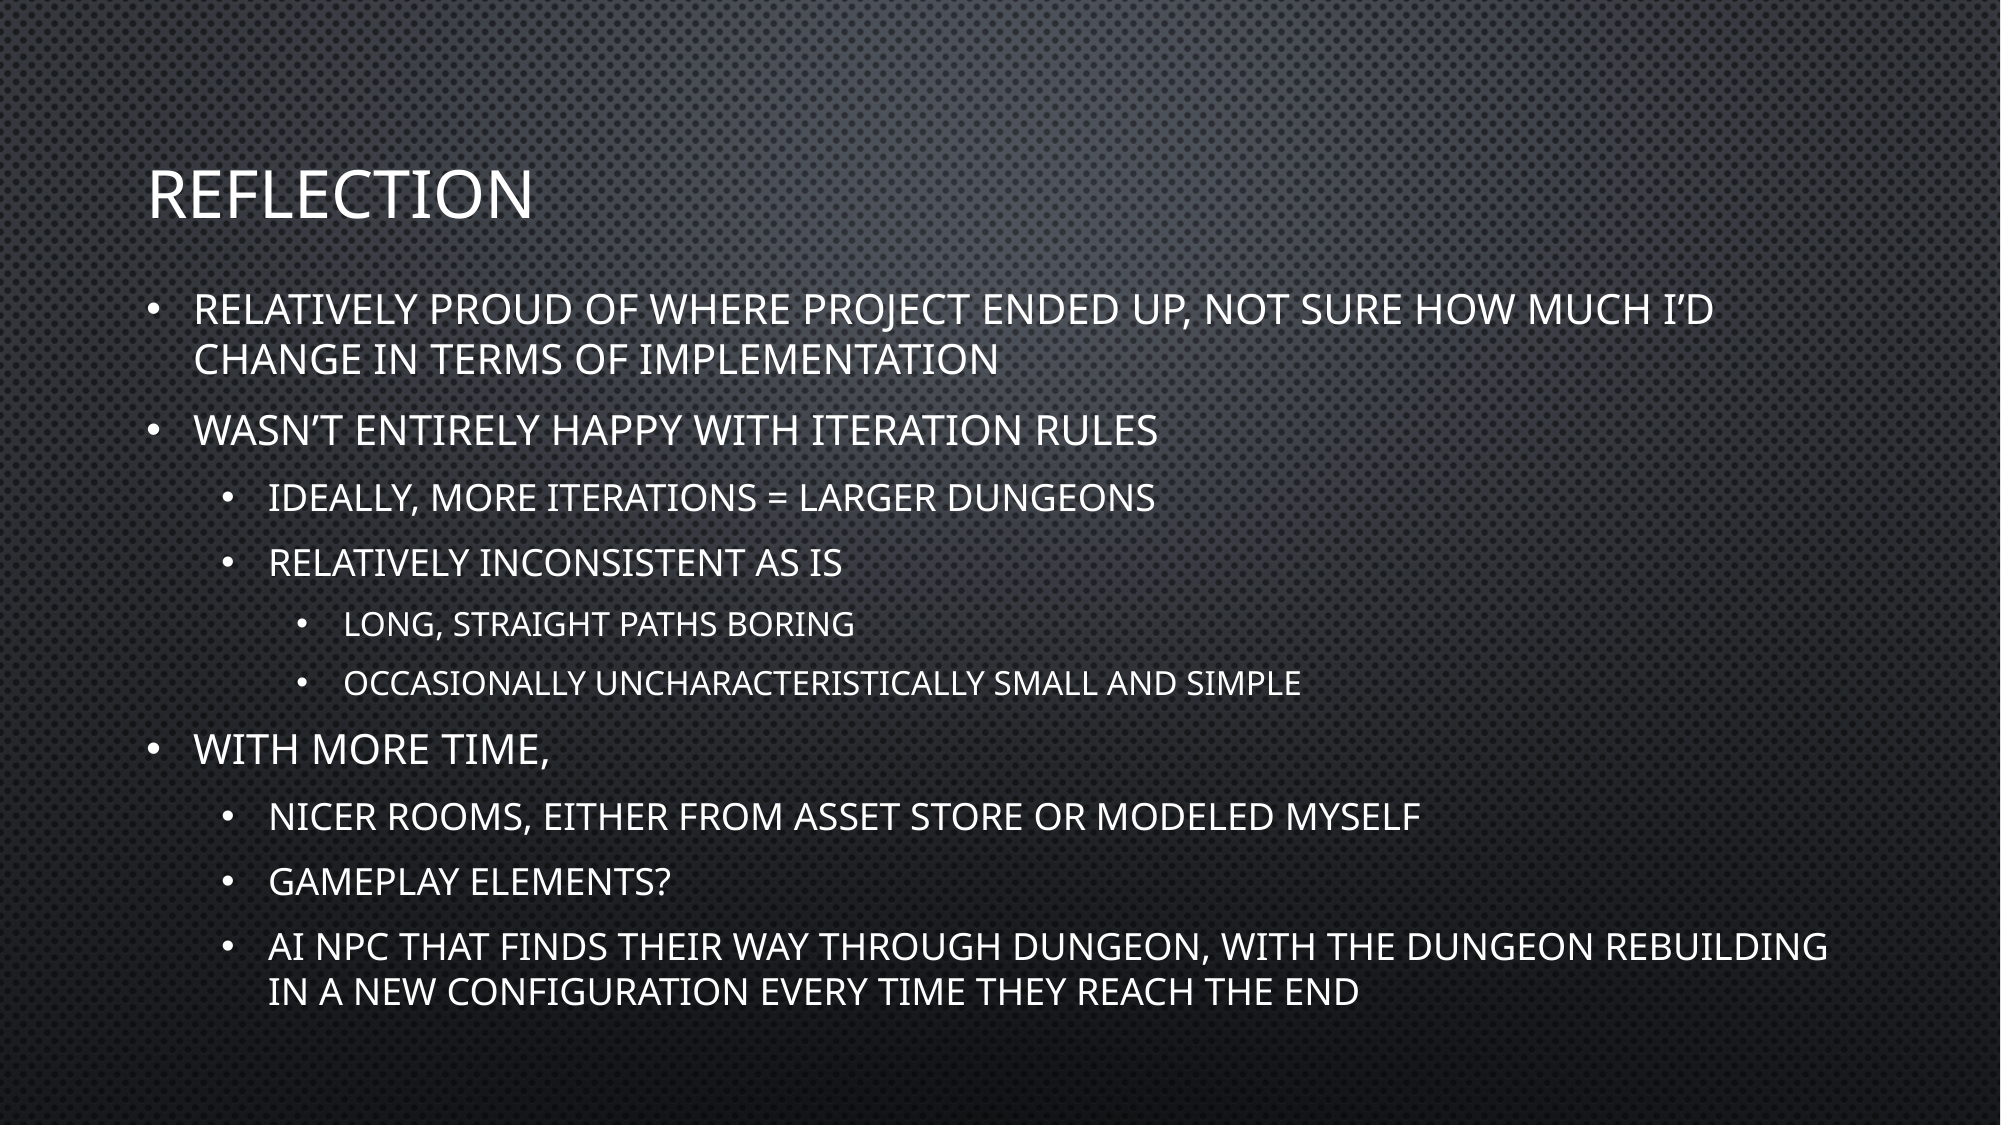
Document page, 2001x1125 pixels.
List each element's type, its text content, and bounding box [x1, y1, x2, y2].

title Reflection [131, 35, 1757, 264]
list Relatively proud of where project ended up, not sure how much I’d change in terms of implementation Wasn’t entirely happy with iteration rules Ideally, more iterations = larger dungeons Relatively inconsistent as is Long, straight paths boring Occasionally uncharacteristically small and simple With more time, Nicer rooms, either from asset store or modeled myself Gameplay elements? AI NPC that finds their way through dungeon, with the dungeon rebuilding in a new configuration every time they reach the end [131, 264, 1857, 1031]
